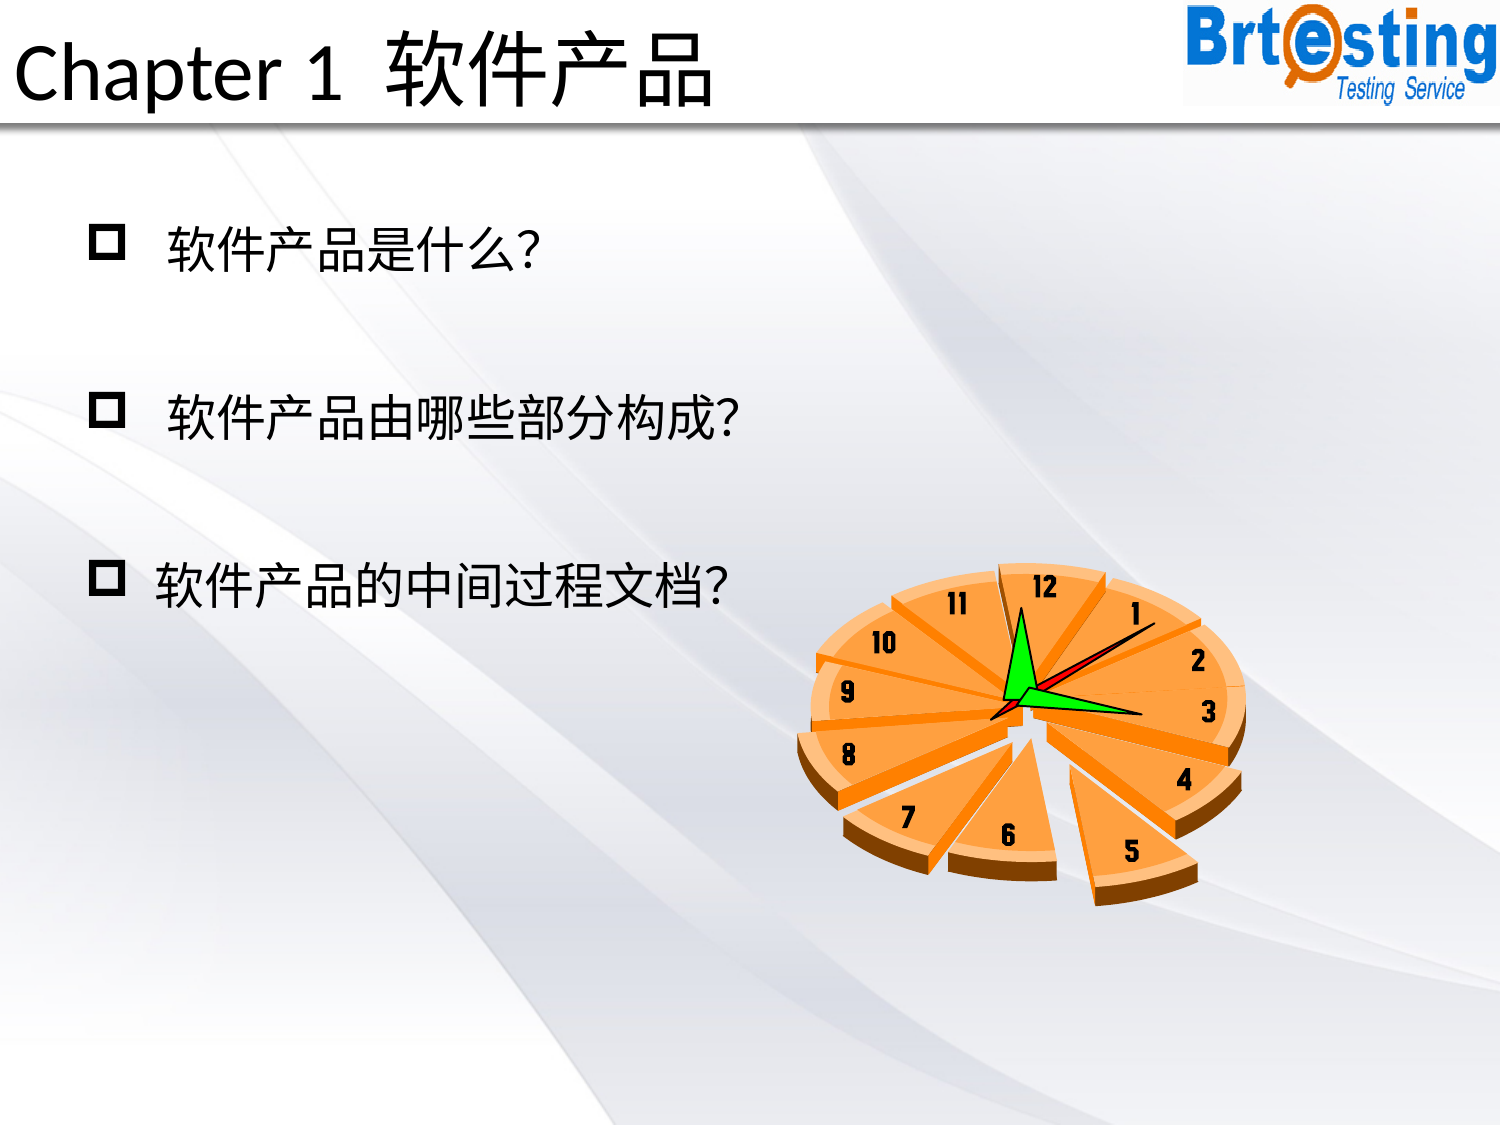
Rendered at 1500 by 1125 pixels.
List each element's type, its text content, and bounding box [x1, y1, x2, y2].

title Chapter 1 软件产品 [0, 9, 1350, 118]
picture [1183, 0, 1500, 106]
text_box 软件产品是什么？ 软件产品由哪些部分构成？ 软件产品的中间过程文档？ [70, 187, 1451, 903]
picture [0, 123, 1500, 1125]
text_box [796, 562, 1248, 907]
